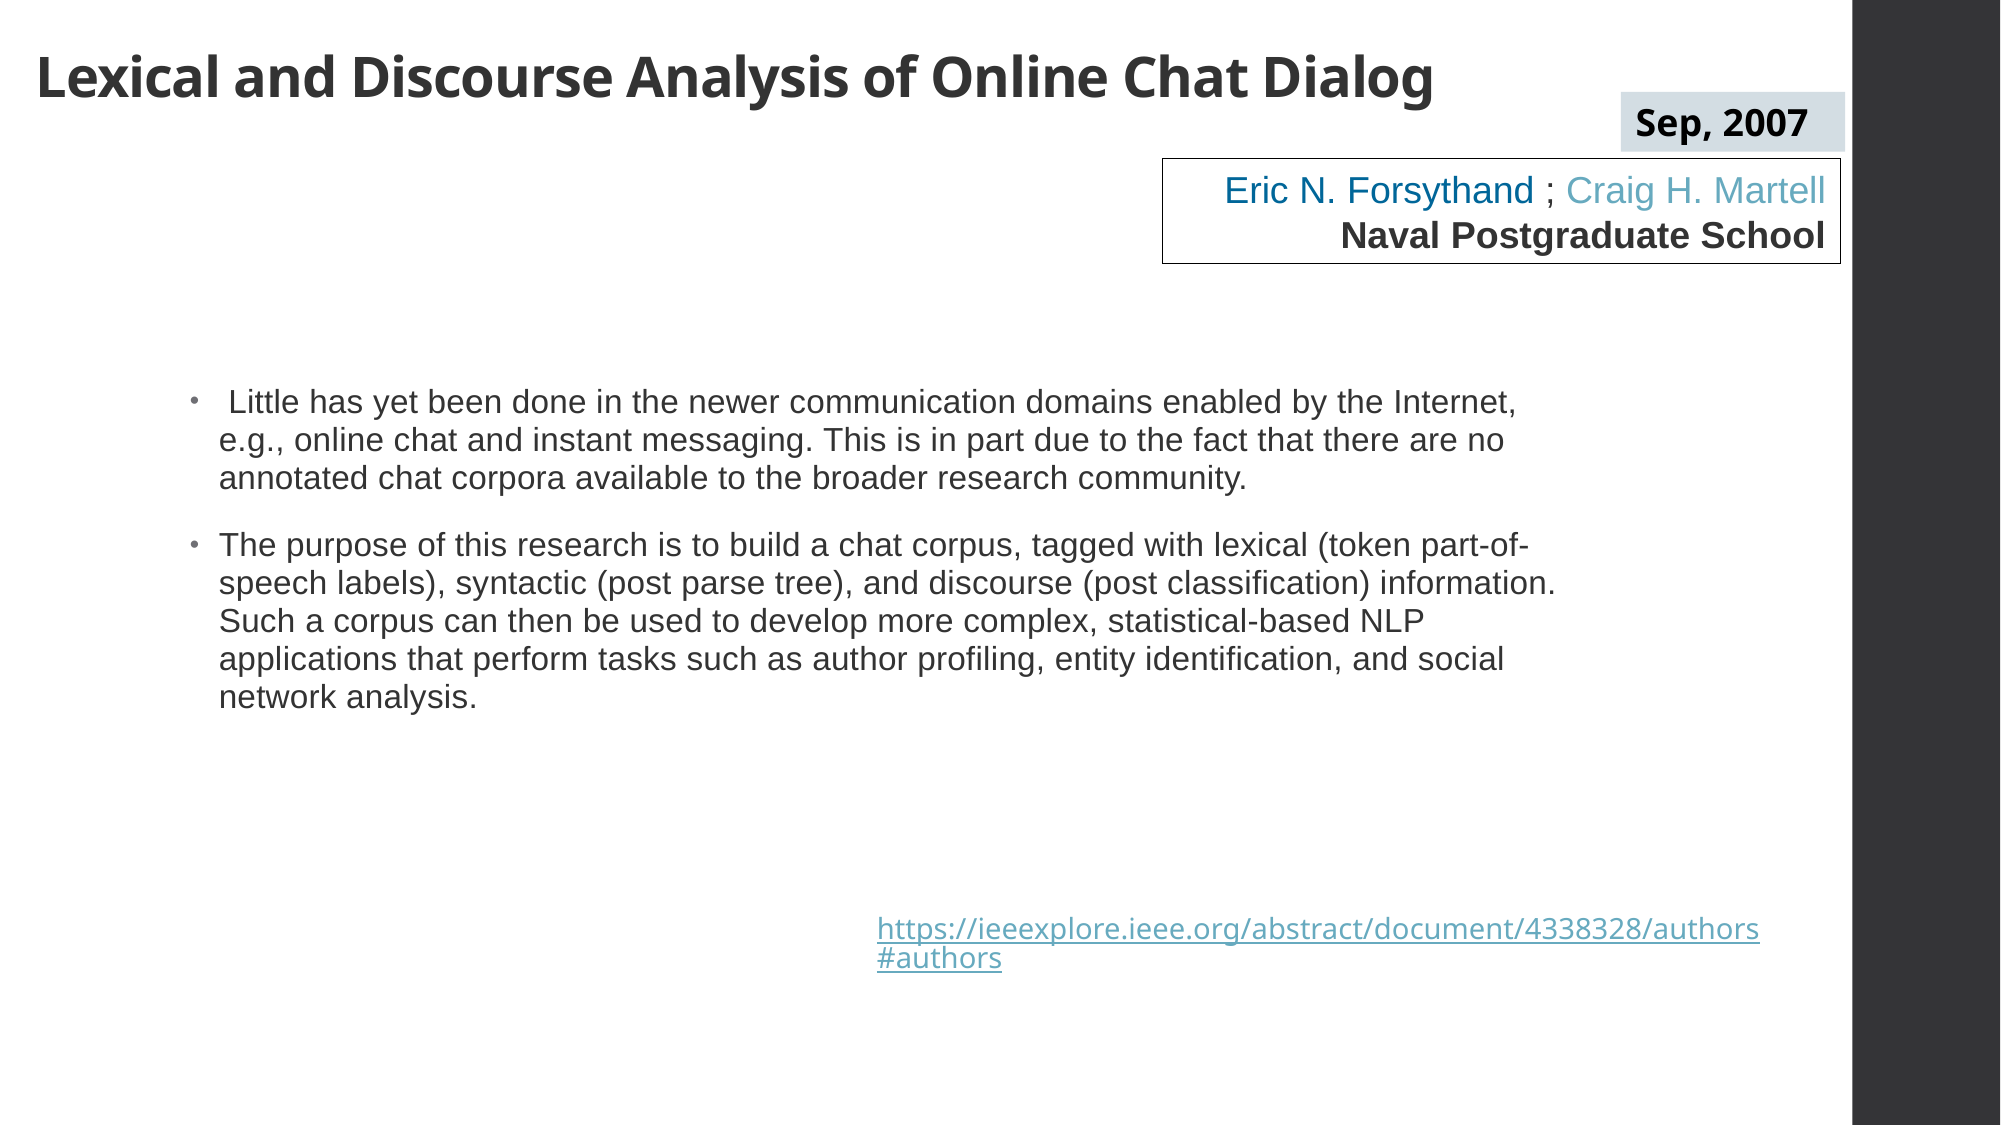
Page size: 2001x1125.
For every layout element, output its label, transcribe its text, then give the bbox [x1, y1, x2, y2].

list Little has yet been done in the newer communication domains enabled by the Internet, e.g., online chat and instant messaging. This is in part due to the fact that there are no annotated chat corpora available to the broader research community. The purpose of this research is to build a chat corpus, tagged with lexical (token part-of-speech labels), syntactic (post parse tree), and discourse (post classification) information. Such a corpus can then be used to develop more complex, statistical-based NLP applications that perform tasks such as author profiling, entity identification, and social network analysis. [175, 375, 1586, 727]
text_box Eric N. Forsythand ; Craig H. Martell Naval Postgraduate School [1162, 158, 1841, 264]
title Lexical and Discourse Analysis of Online Chat Dialog [20, 37, 1460, 185]
text_box Sep, 2007 [1620, 91, 1846, 152]
text_box https://ieeexplore.ieee.org/abstract/document/4338328/authors#authors [862, 902, 1783, 958]
